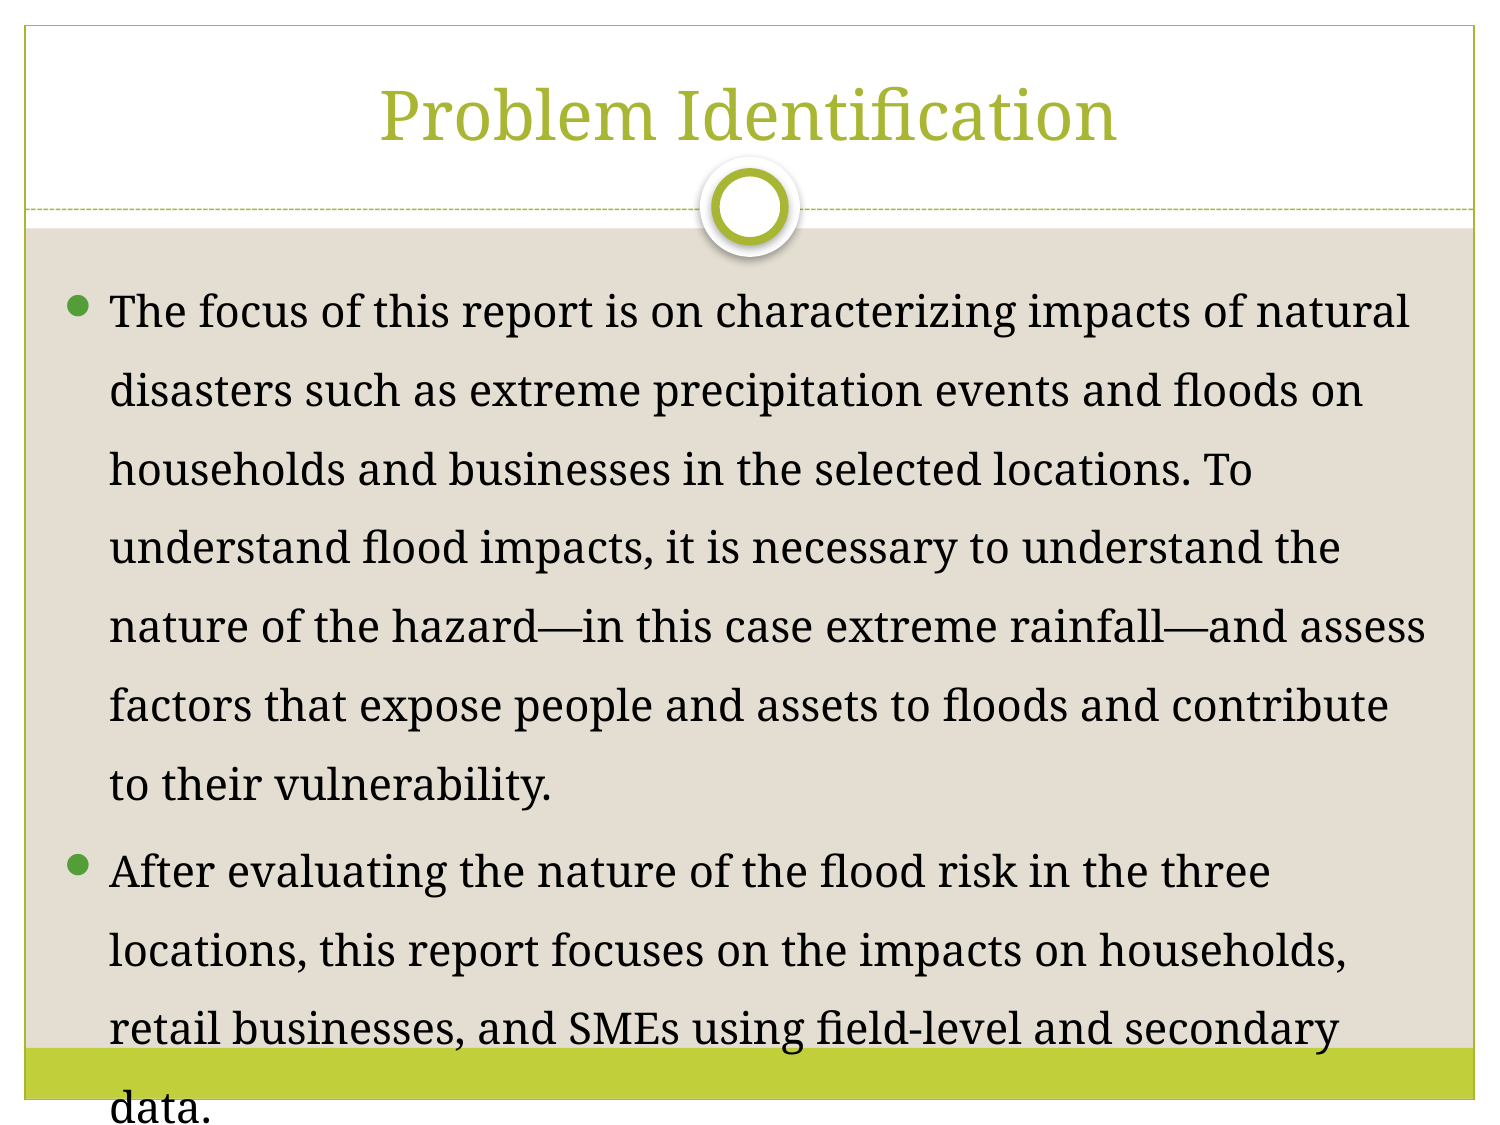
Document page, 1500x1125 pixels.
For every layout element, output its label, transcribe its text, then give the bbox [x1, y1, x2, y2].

list The focus of this report is on characterizing impacts of natural disasters such as extreme precipitation events and floods on households and businesses in the selected locations. To understand flood impacts, it is necessary to understand the nature of the hazard—in this case extreme rainfall—and assess factors that expose people and assets to floods and contribute to their vulnerability. After evaluating the nature of the flood risk in the three locations, this report focuses on the impacts on households, retail businesses, and SMEs using field-level and secondary data. [49, 250, 1445, 1025]
title Problem Identification [49, 37, 1450, 162]
